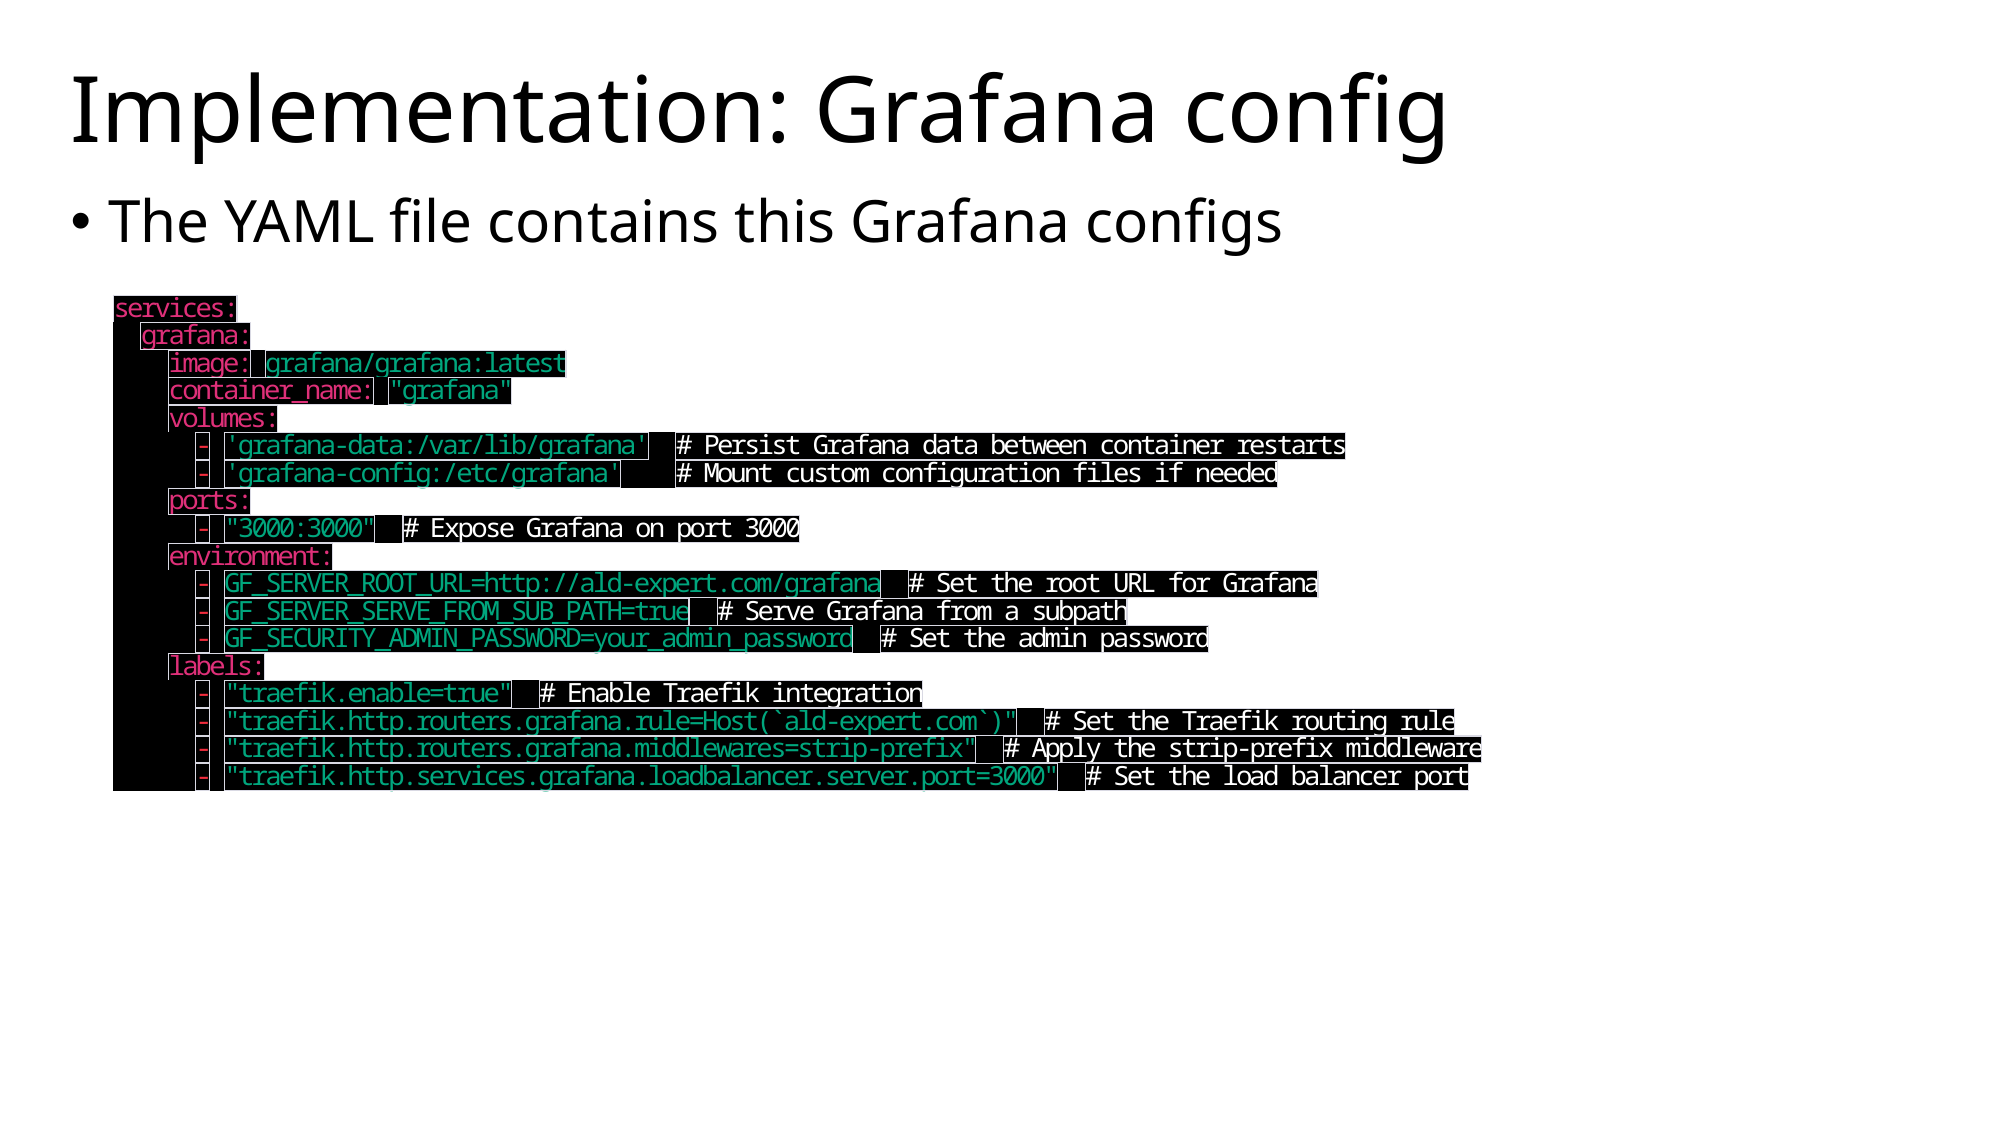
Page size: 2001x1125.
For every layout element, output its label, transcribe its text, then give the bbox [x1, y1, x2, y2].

title Implementation: Grafana config [55, 56, 1833, 184]
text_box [112, 294, 1776, 1069]
list The YAML file contains this Grafana configs [55, 184, 1833, 970]
